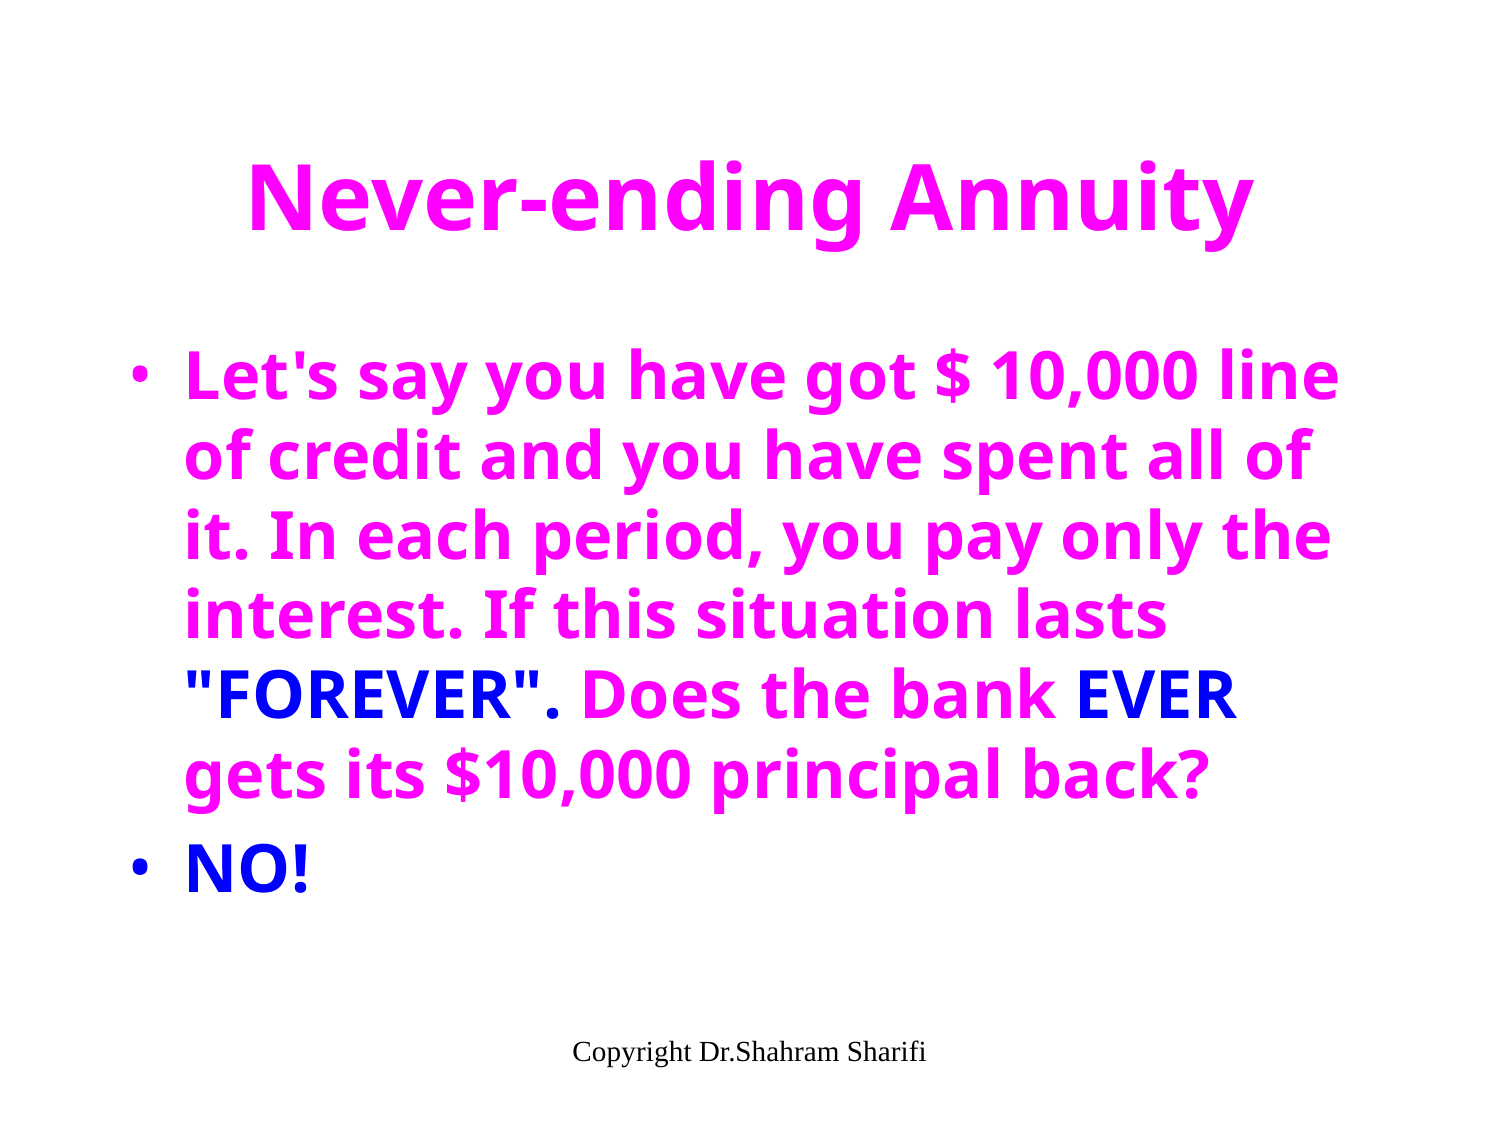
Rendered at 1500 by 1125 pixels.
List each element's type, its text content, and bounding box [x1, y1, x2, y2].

list Let's say you have got $ 10,000 line of credit and you have spent all of it. In each period, you pay only the interest. If this situation lasts "FOREVER". Does the bank EVER gets its $10,000 principal back? NO! [112, 324, 1388, 1000]
text_box Copyright Dr.Shahram Sharifi [512, 1024, 988, 1100]
title Never-ending Annuity [112, 99, 1388, 288]
